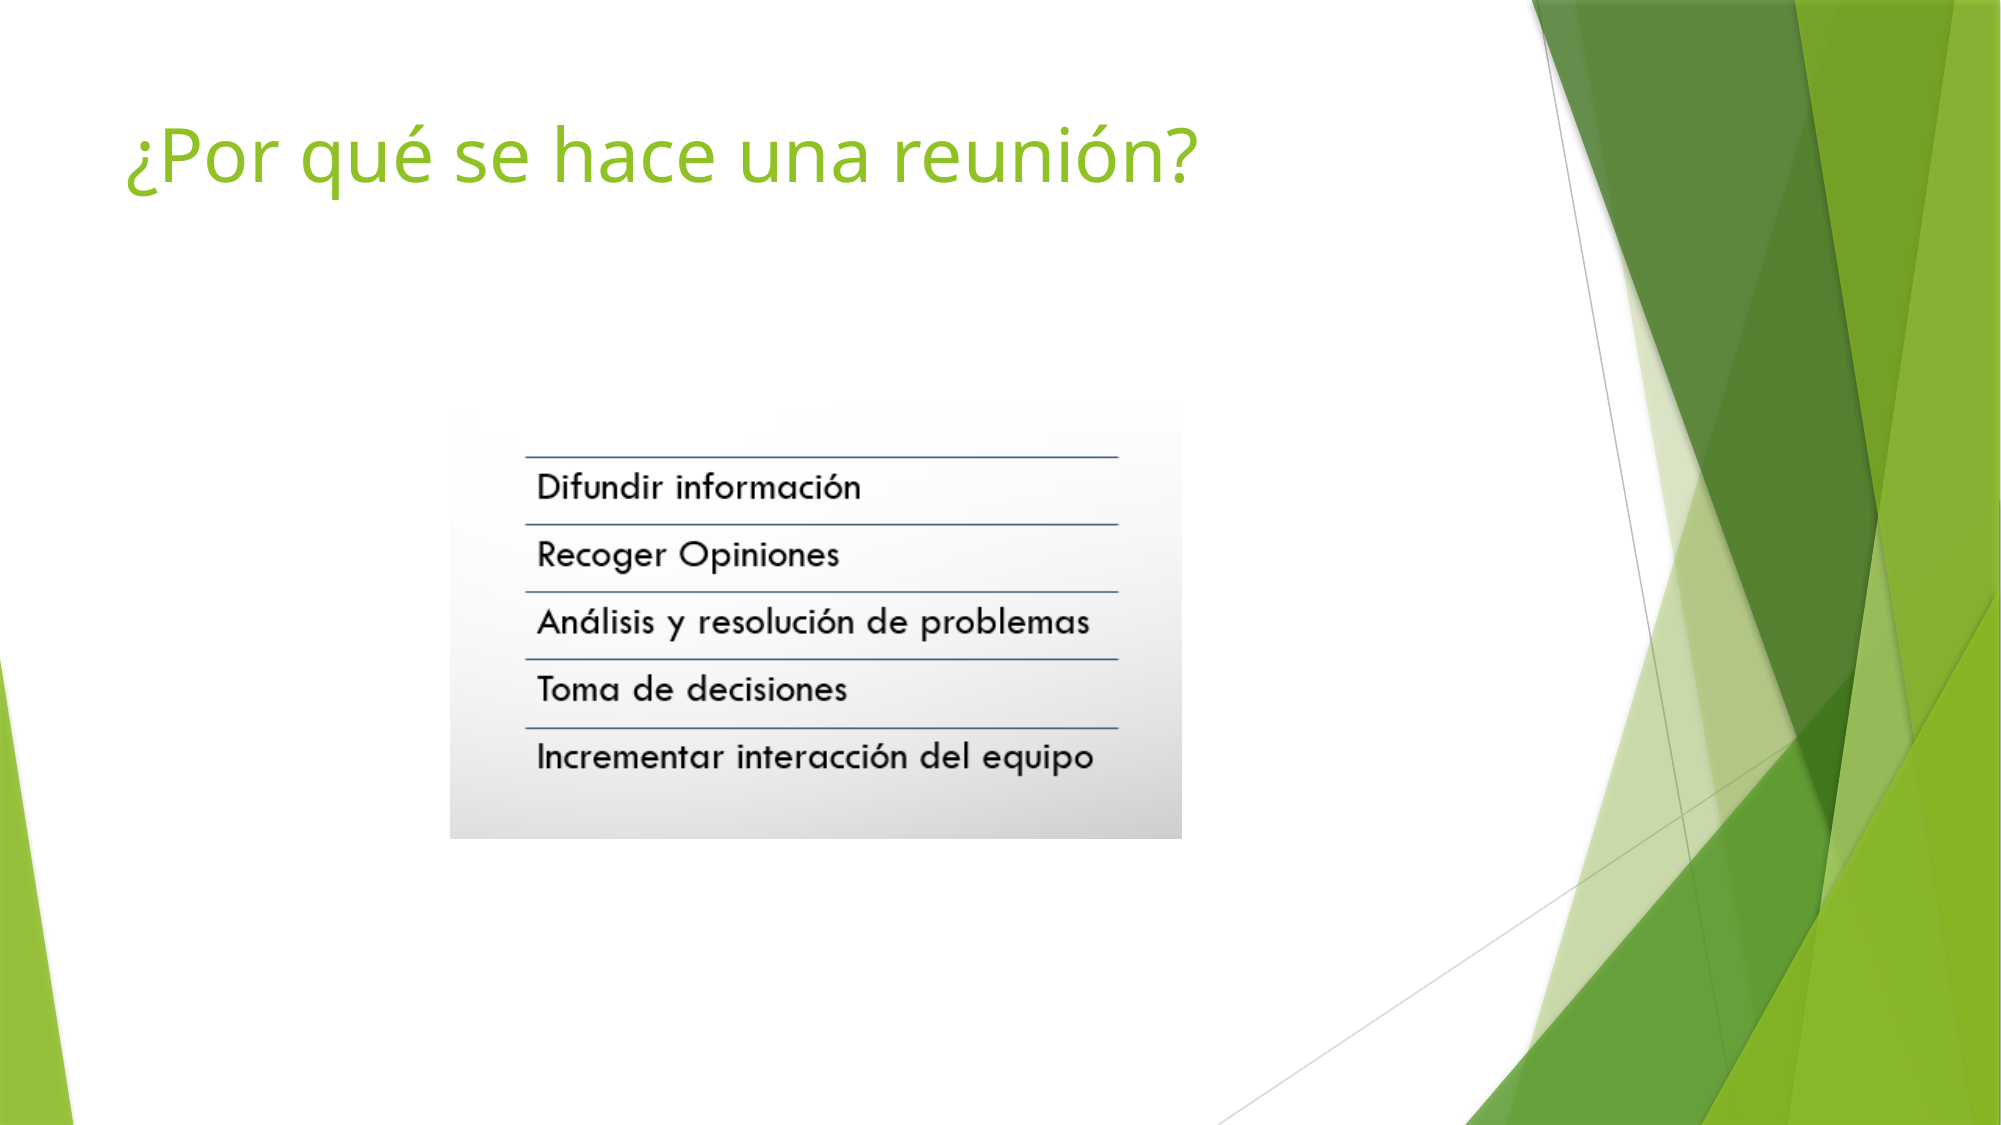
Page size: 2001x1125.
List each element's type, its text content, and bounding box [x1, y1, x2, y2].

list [450, 401, 1183, 839]
title ¿Por qué se hace una reunión? [111, 99, 1522, 317]
